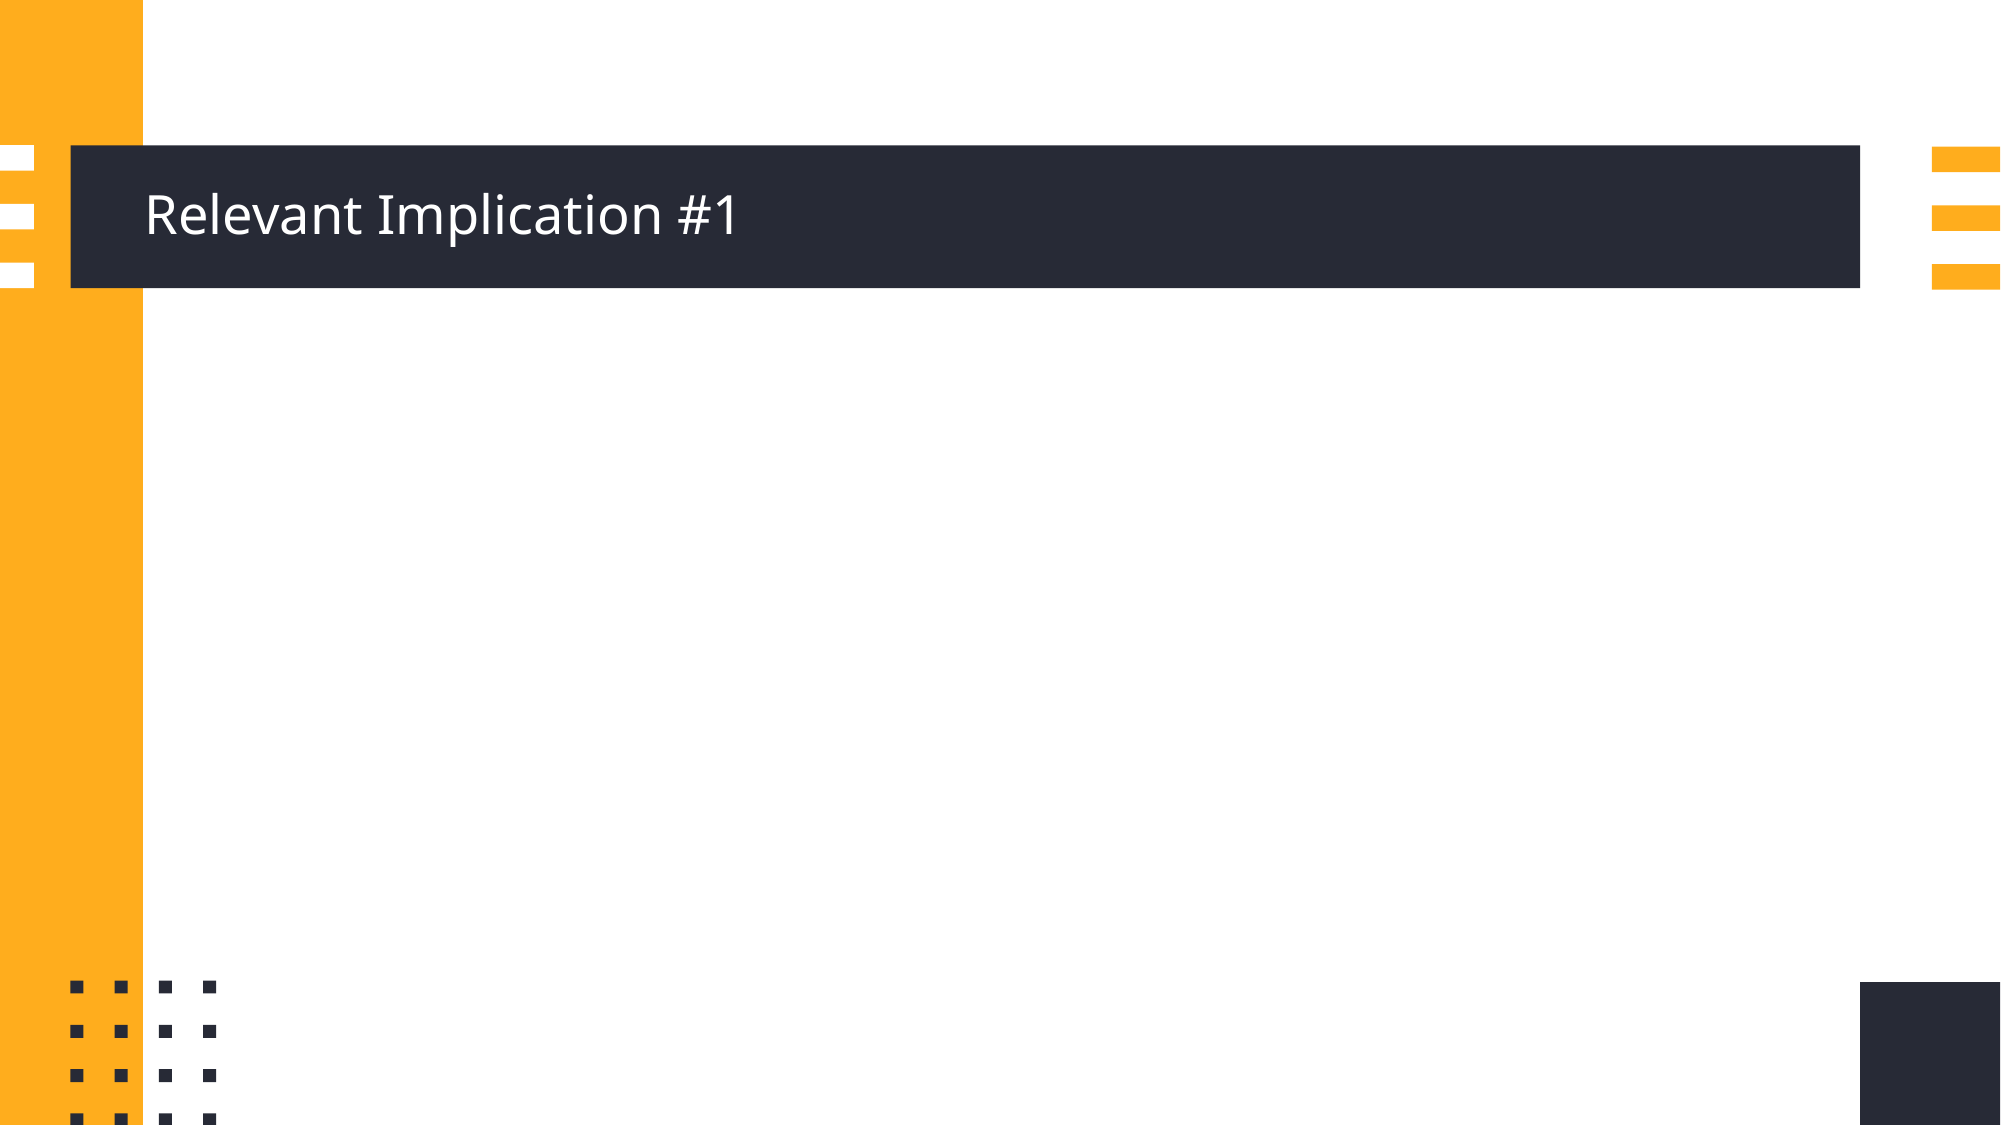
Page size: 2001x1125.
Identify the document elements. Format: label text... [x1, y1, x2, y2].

title Relevant Implication #1 [144, 145, 1861, 289]
